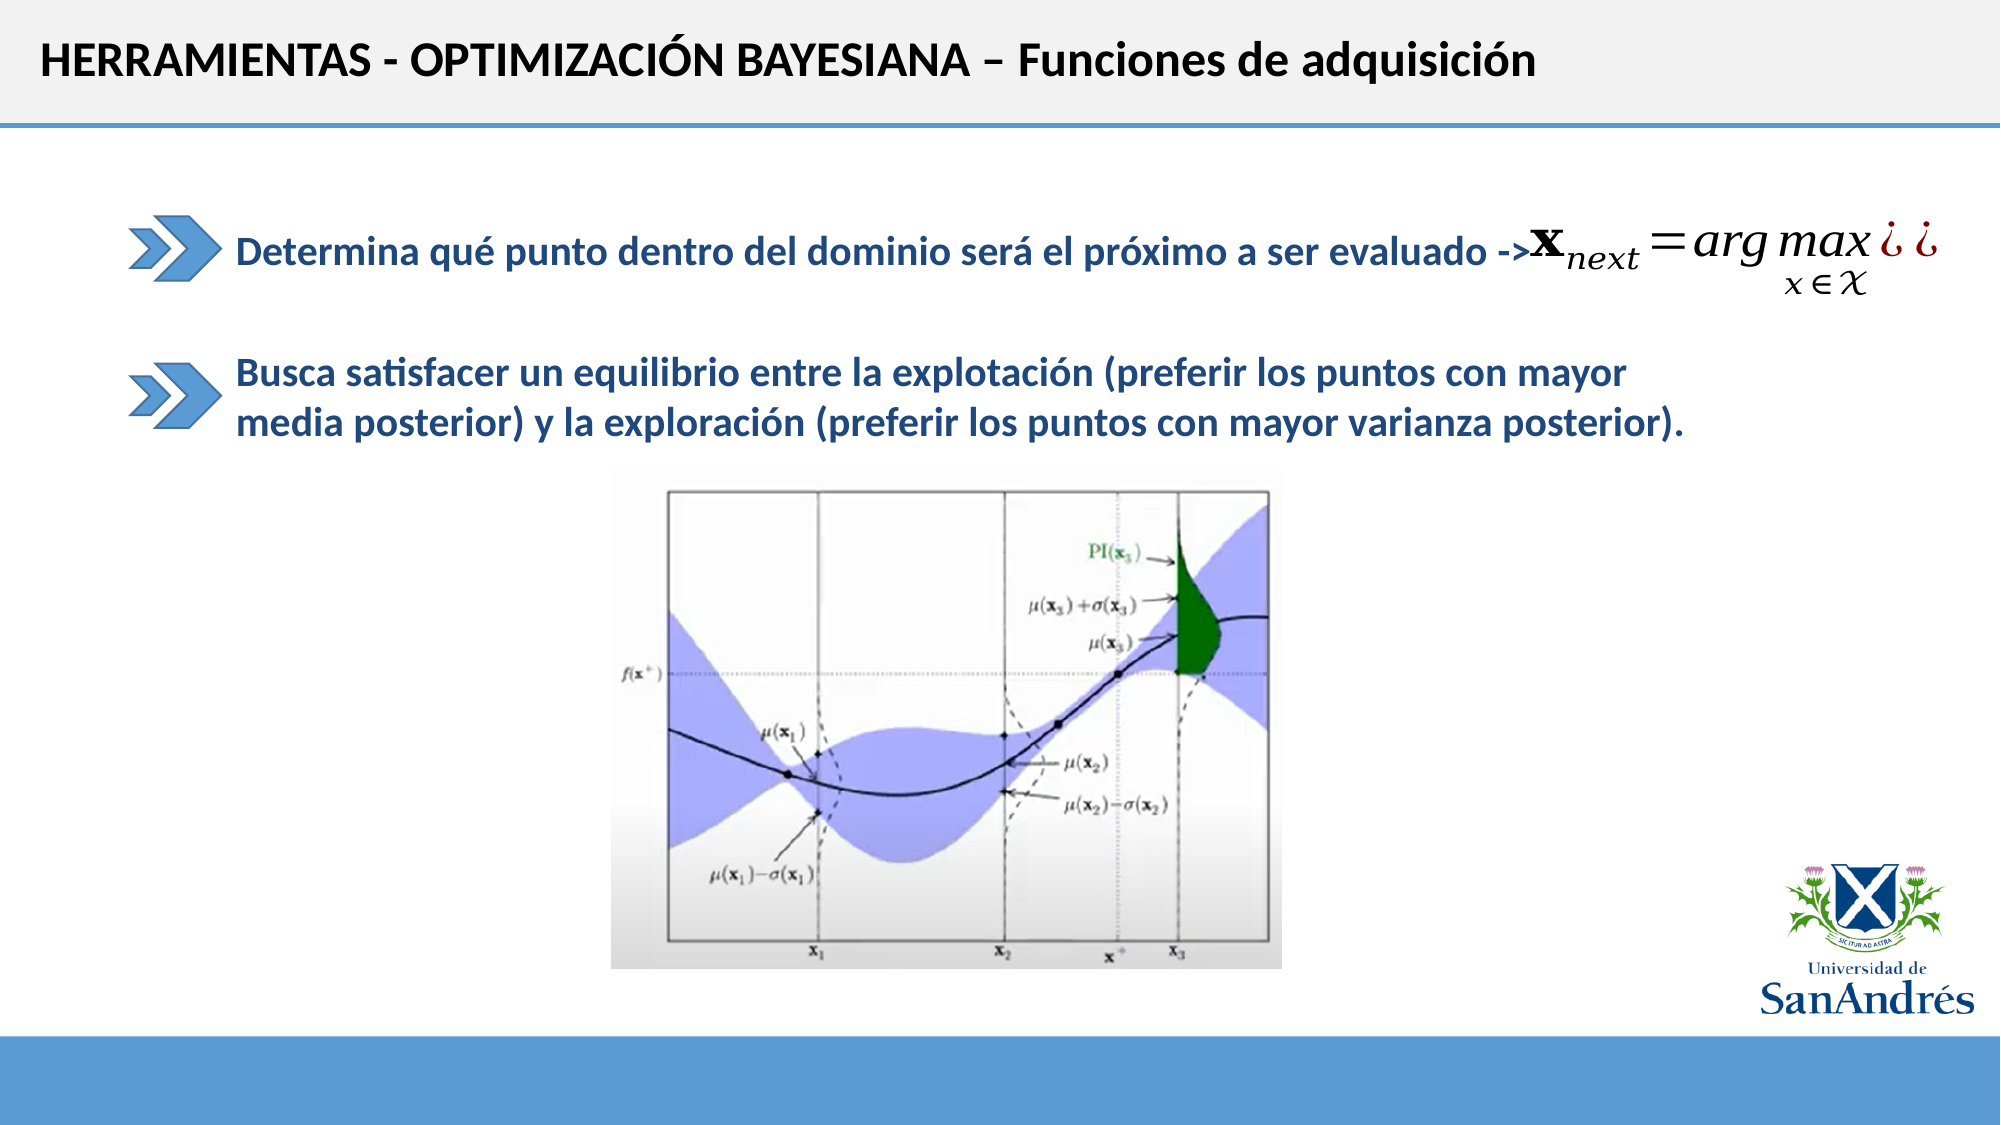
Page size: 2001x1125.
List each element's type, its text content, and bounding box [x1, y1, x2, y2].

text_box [130, 363, 222, 428]
picture [1761, 864, 1974, 1014]
picture [611, 470, 1282, 969]
text_box Determina qué punto dentro del dominio será el próximo a ser evaluado -> [220, 216, 1646, 282]
text_box HERRAMIENTAS - OPTIMIZACIÓN BAYESIANA – Funciones de adquisición [25, 18, 1630, 94]
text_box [130, 216, 222, 281]
text_box Busca satisfacer un equilibrio entre la explotación (preferir los puntos con mayor media posterior) y la exploración (preferir los puntos con mayor varianza posterior). [220, 337, 1753, 453]
